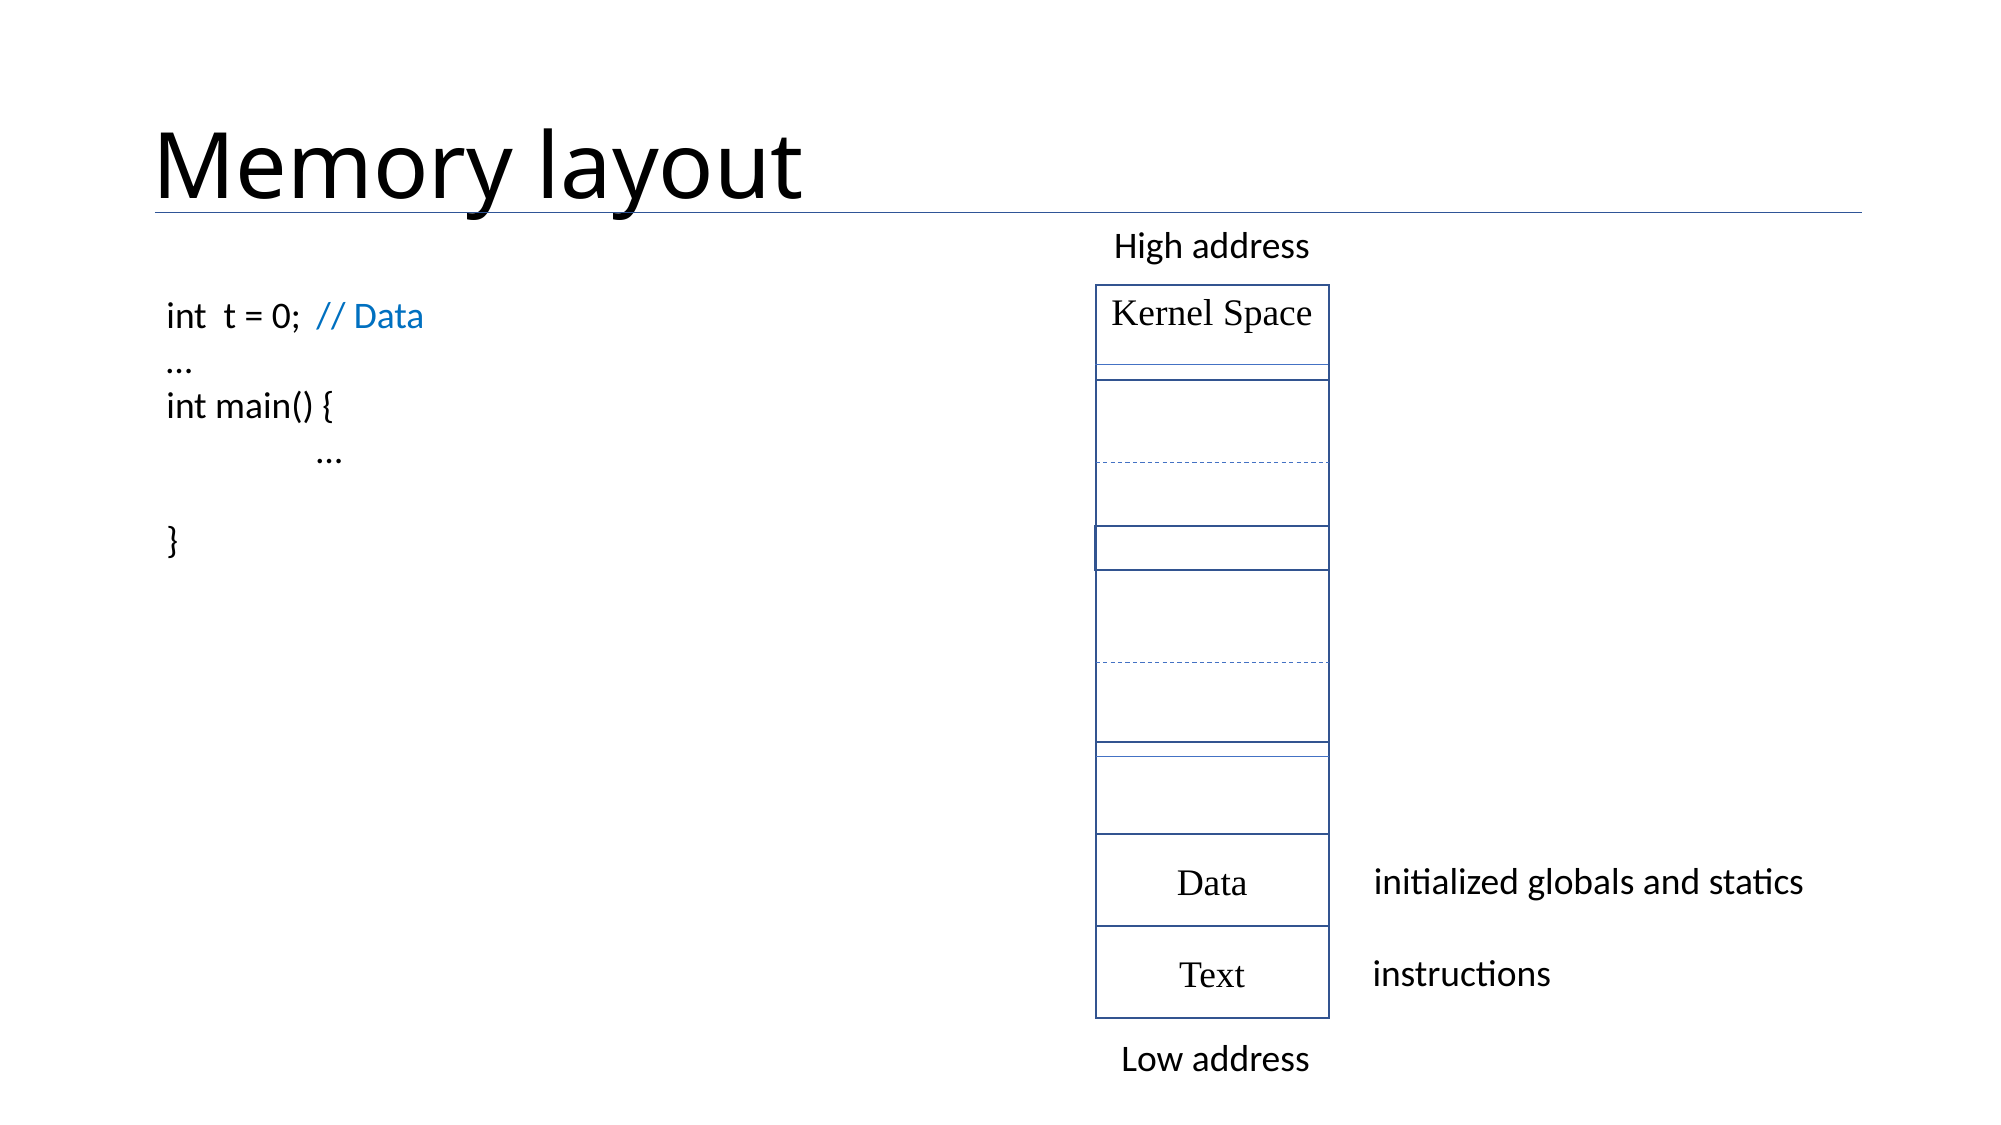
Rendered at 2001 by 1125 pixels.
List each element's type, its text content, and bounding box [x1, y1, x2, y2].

text_box [1095, 379, 1330, 525]
text_box [1095, 741, 1330, 833]
title Memory layout [137, 59, 1863, 278]
text_box instructions [1357, 941, 1567, 1002]
text_box int t = 0; // Data … int main() { … } [151, 283, 440, 569]
text_box initialized globals and statics [1359, 849, 1820, 910]
text_box High address [1099, 214, 1326, 274]
text_box [1094, 525, 1330, 571]
text_box Data [1095, 833, 1330, 925]
text_box Low address [1106, 1026, 1326, 1087]
text_box [1095, 571, 1330, 741]
text_box Kernel Space [1095, 284, 1330, 379]
text_box Text [1095, 925, 1330, 1019]
